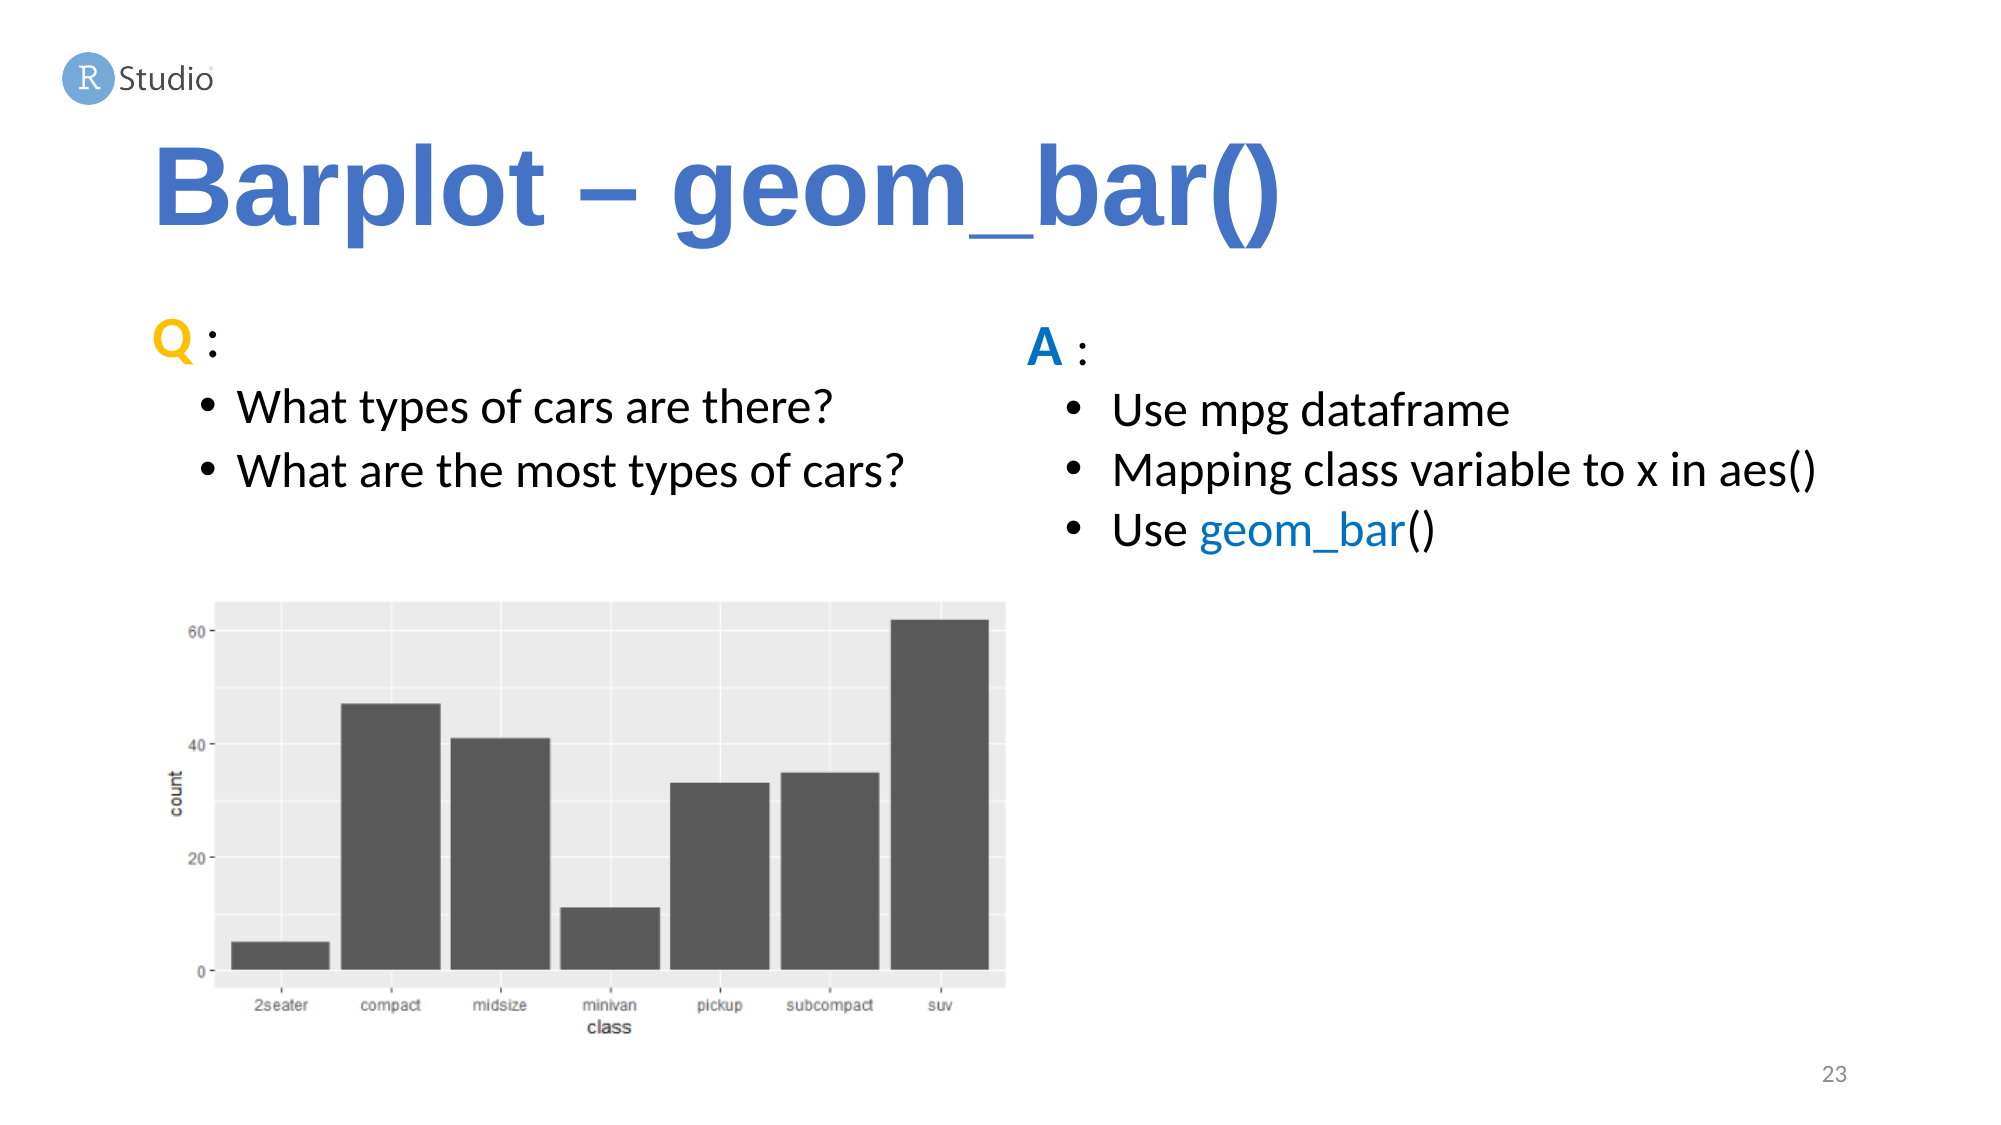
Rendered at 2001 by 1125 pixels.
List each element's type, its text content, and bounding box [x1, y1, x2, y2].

title Barplot – geom_bar() [137, 80, 1863, 298]
list A : Use mpg dataframe Mapping class variable to x in aes() Use geom_bar() [1012, 299, 1863, 1014]
slide_number 23 [1412, 1042, 1863, 1103]
picture [162, 596, 1013, 1045]
list Q : What types of cars are there? What are the most types of cars? [137, 299, 1012, 517]
picture [62, 52, 213, 105]
